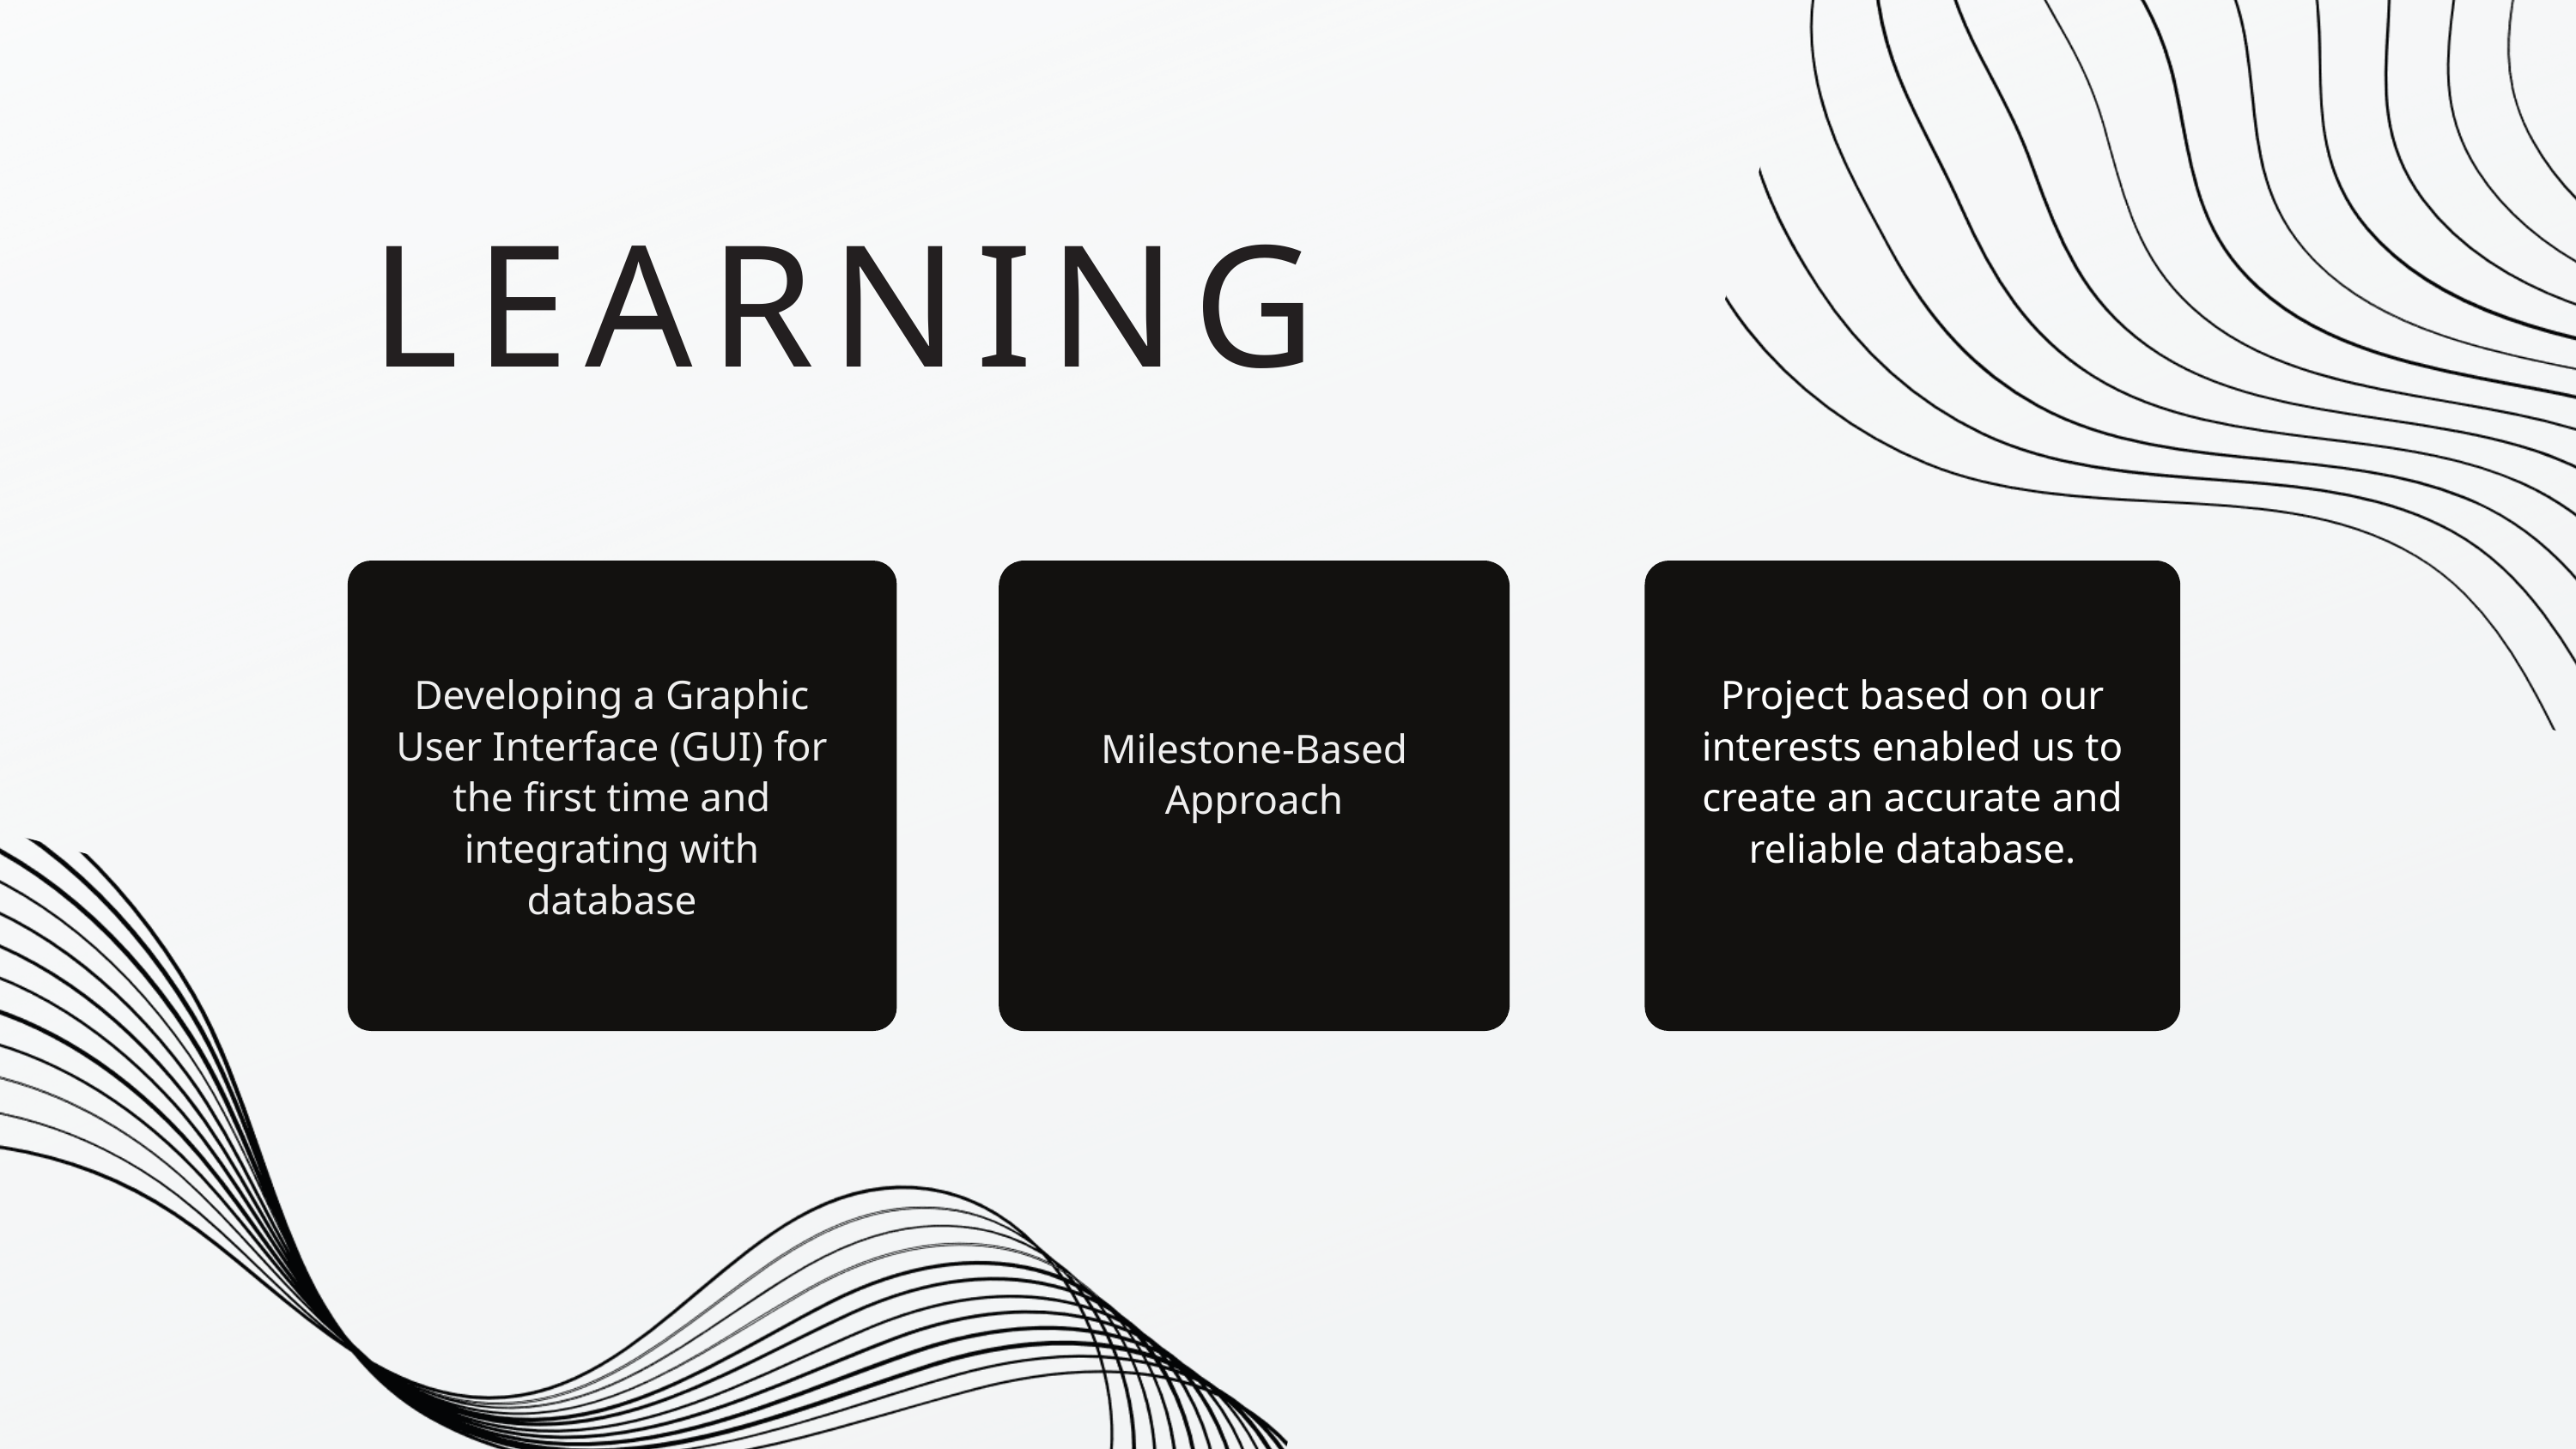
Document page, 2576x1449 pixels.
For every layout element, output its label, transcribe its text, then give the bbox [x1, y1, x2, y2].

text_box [1644, 560, 2181, 1032]
text_box [0, 0, 2576, 1449]
text_box [1673, 0, 2576, 737]
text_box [998, 560, 1510, 1032]
text_box [0, 831, 1355, 1449]
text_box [347, 560, 897, 1032]
text_box LEARNING [216, 168, 1472, 402]
